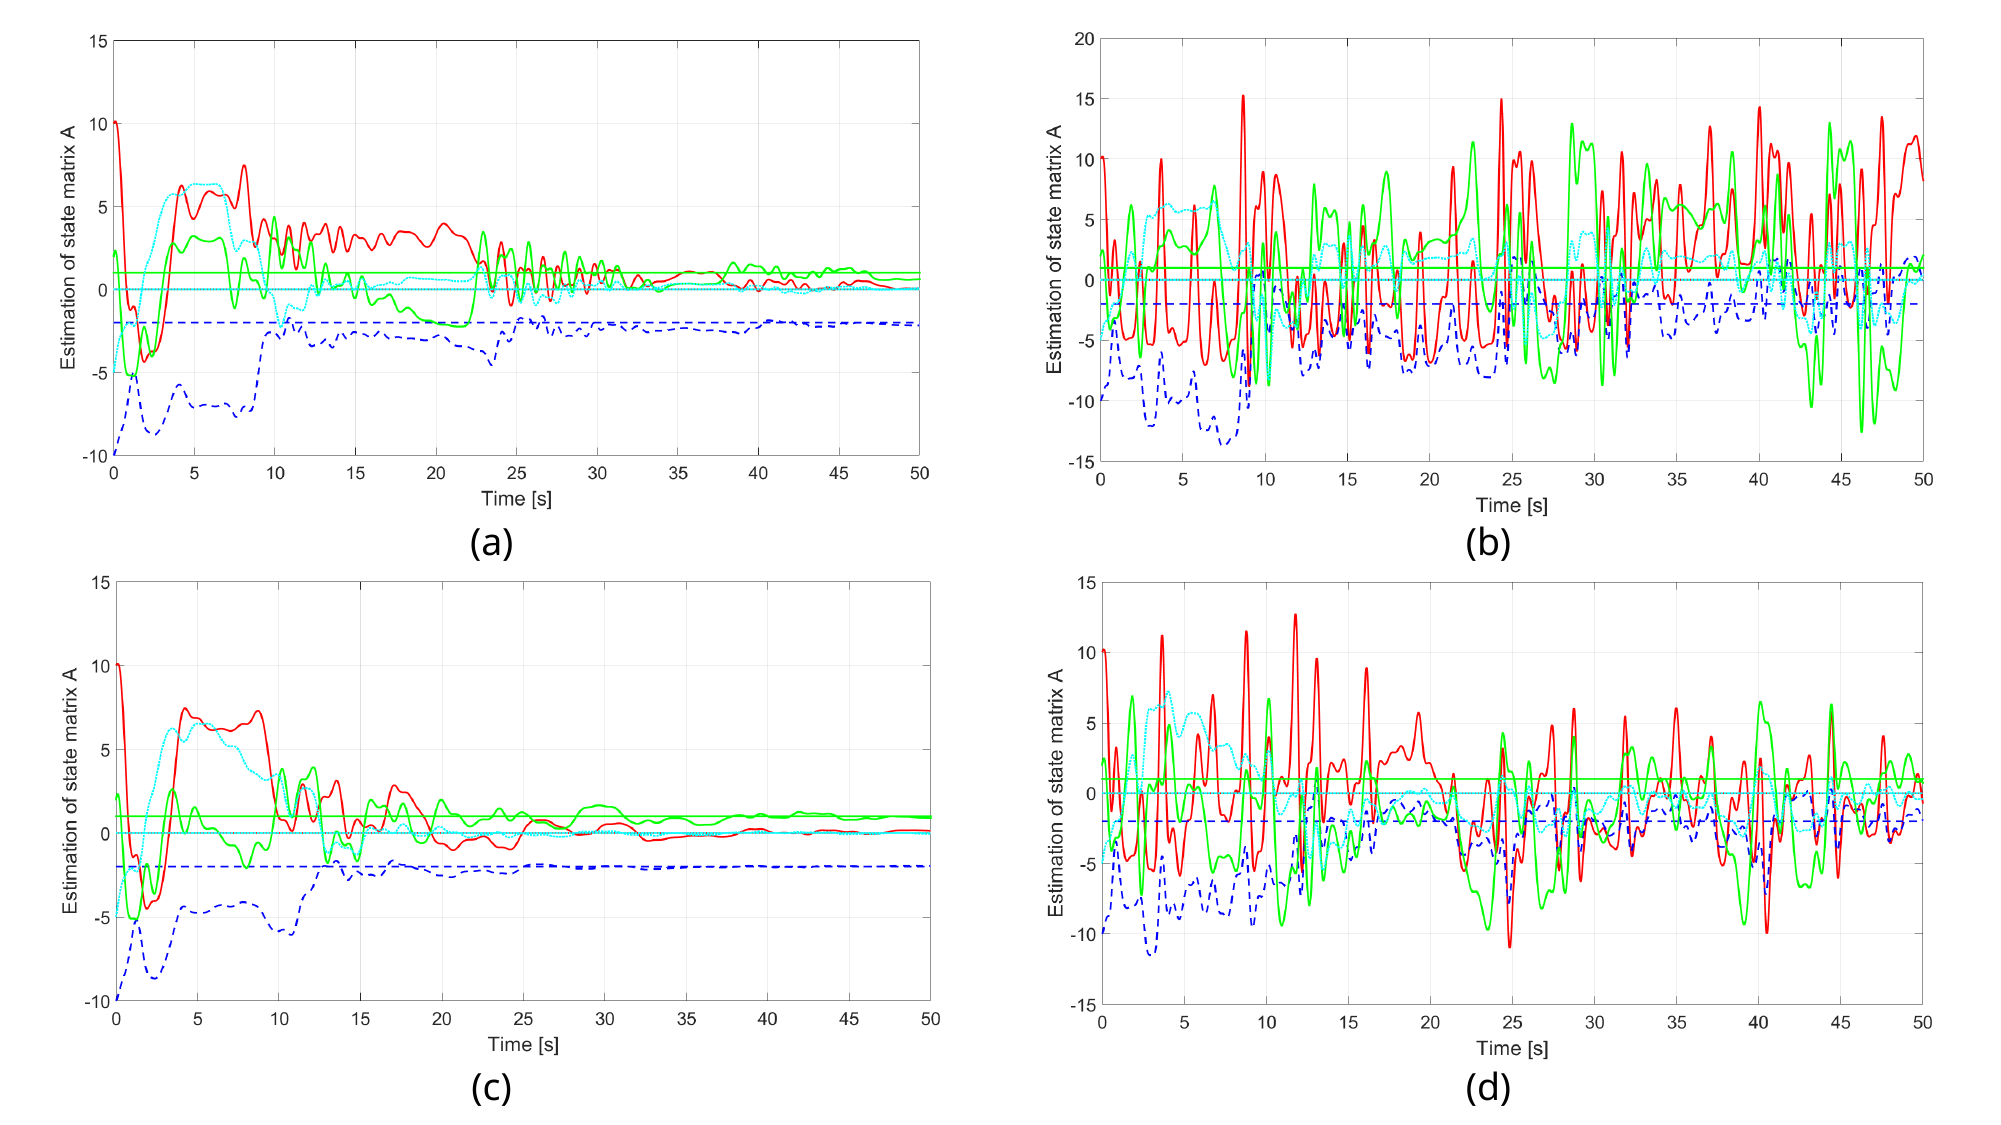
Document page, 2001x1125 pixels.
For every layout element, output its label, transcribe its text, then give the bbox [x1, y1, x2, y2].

text_box (c) [435, 1057, 548, 1116]
picture [1041, 570, 1936, 1061]
text_box (b) [1432, 518, 1545, 570]
picture [53, 29, 930, 511]
picture [1041, 29, 1936, 518]
text_box (a) [435, 511, 548, 570]
text_box (d) [1432, 1061, 1545, 1116]
picture [54, 570, 942, 1057]
